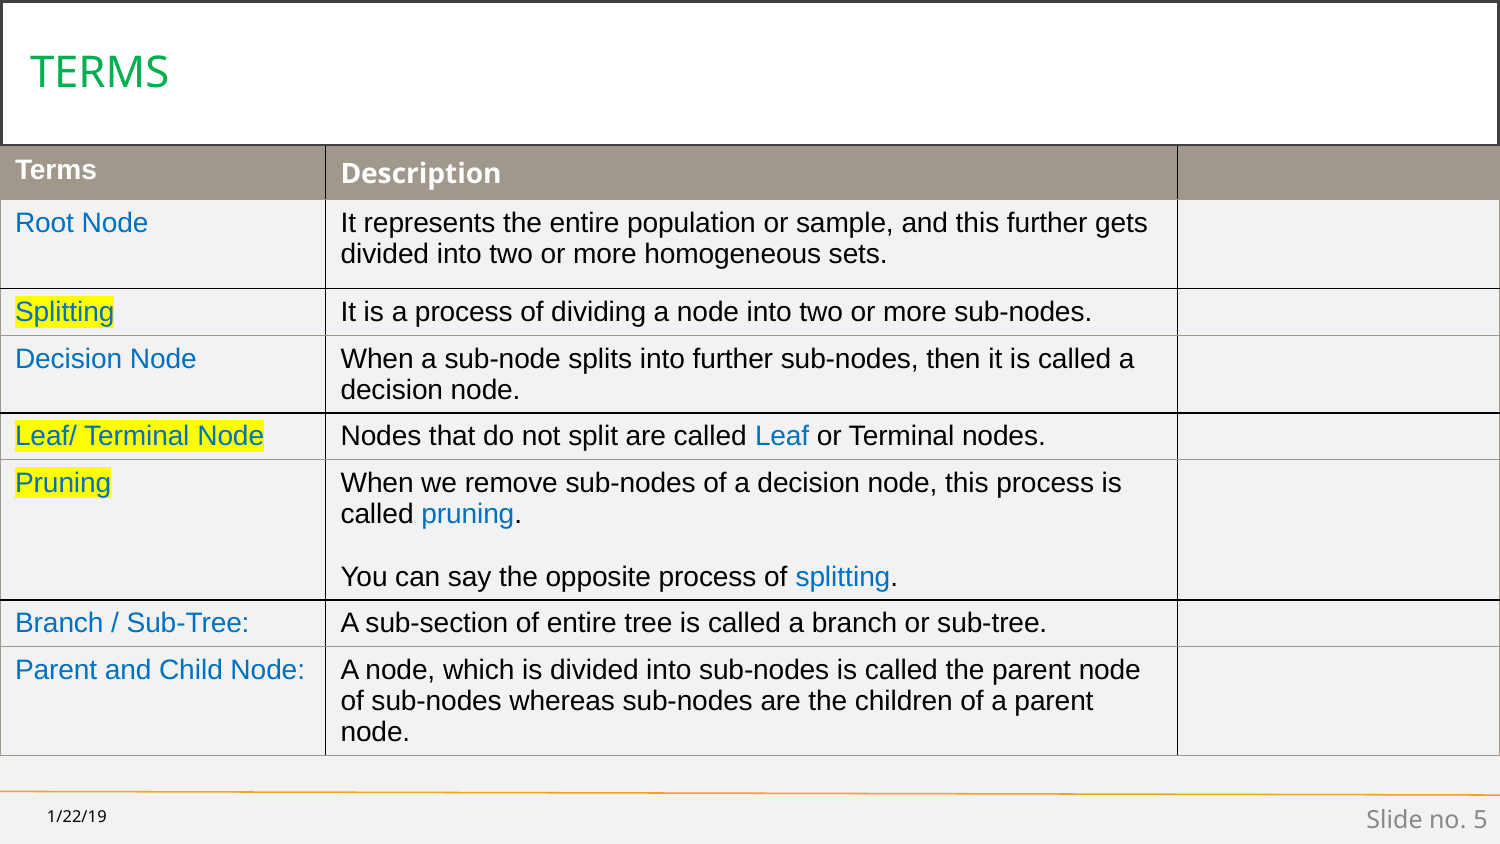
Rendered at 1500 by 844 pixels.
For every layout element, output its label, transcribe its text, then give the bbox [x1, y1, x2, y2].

slide_number Slide no. 5 [1164, 797, 1500, 843]
table_cell Parent and Child Node: [1, 647, 325, 755]
table_header [1178, 147, 1499, 199]
table_cell Root Node [1, 200, 325, 288]
title TERMS [0, 0, 1500, 146]
table_cell [1178, 200, 1499, 288]
table_header Terms [1, 147, 325, 199]
table_cell Splitting [1, 289, 325, 335]
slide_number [0, 796, 122, 837]
table_cell Leaf/ Terminal Node [1, 414, 325, 459]
table_cell Branch / Sub-Tree: [1, 601, 325, 646]
table_cell [1178, 289, 1499, 335]
table_cell When a sub-node splits into further sub-nodes, then it is called a decision node. [326, 336, 1177, 412]
table_cell A sub-section of entire tree is called a branch or sub-tree. [326, 601, 1177, 646]
table_cell [1178, 414, 1499, 459]
table_cell [1178, 460, 1499, 599]
table_cell Decision Node [1, 336, 325, 412]
table_header Description [326, 147, 1177, 199]
table_cell [1178, 647, 1499, 755]
table_cell It represents the entire population or sample, and this further gets divided into two or more homogeneous sets. [326, 200, 1177, 288]
table_cell [1178, 336, 1499, 412]
table_cell It is a process of dividing a node into two or more sub-nodes. [326, 289, 1177, 335]
table_cell When we remove sub-nodes of a decision node, this process is called pruning. You can say the opposite process of splitting. [326, 460, 1177, 599]
table_cell Nodes that do not split are called Leaf or Terminal nodes. [326, 414, 1177, 459]
table_cell [1178, 601, 1499, 646]
table_cell Pruning [1, 460, 325, 599]
table_cell A node, which is divided into sub-nodes is called the parent node of sub-nodes whereas sub-nodes are the children of a parent node. [326, 647, 1177, 755]
